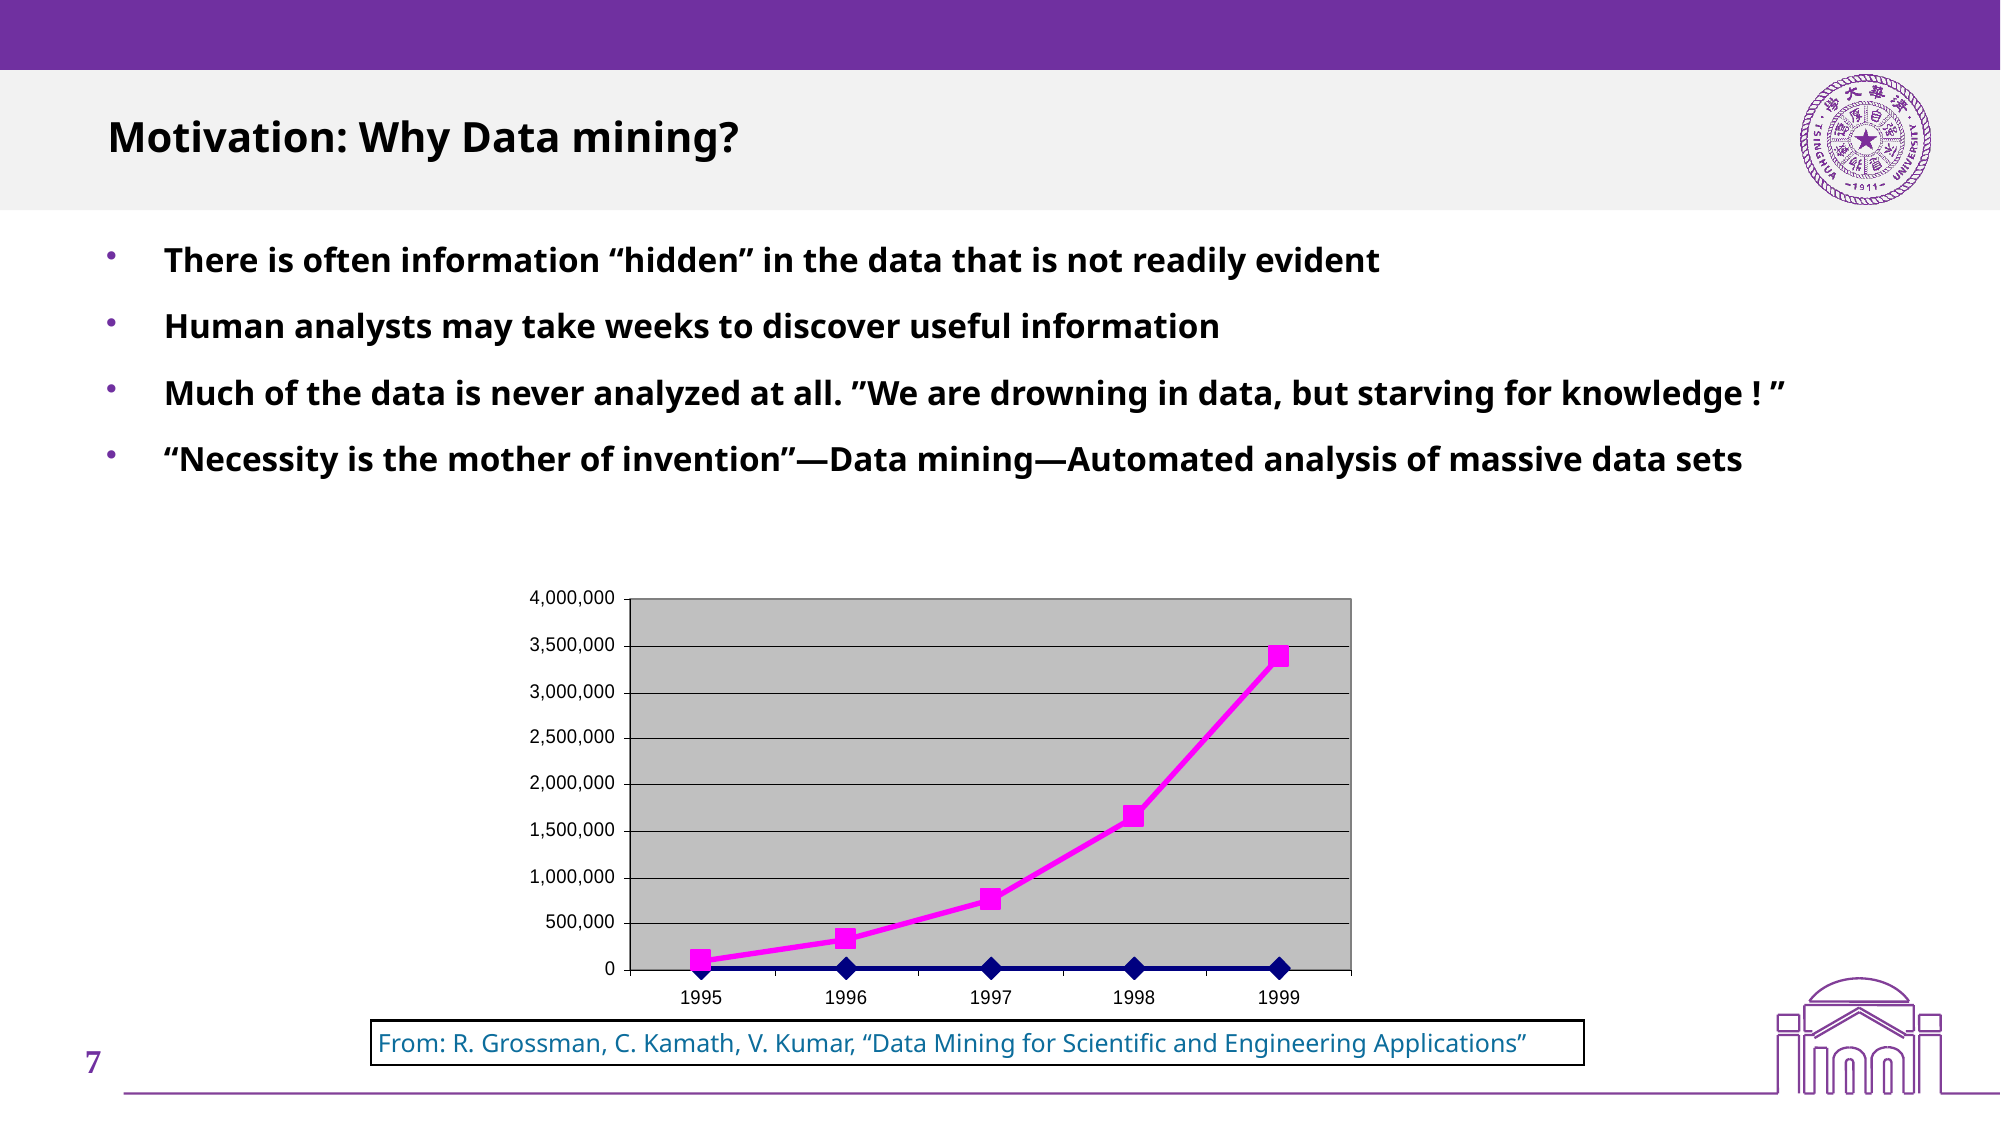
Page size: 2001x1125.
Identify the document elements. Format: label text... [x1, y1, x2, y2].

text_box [371, 977, 1585, 1065]
list There is often information “hidden” in the data that is not readily evident Human analysts may take weeks to discover useful information Much of the data is never analyzed at all. ”We are drowning in data, but starving for knowledge ! ” “Necessity is the mother of invention”—Data mining—Automated analysis of massive data sets [92, 211, 1937, 973]
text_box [498, 553, 1378, 975]
picture [1800, 74, 1931, 205]
title Motivation: Why Data mining? [92, 60, 1794, 211]
